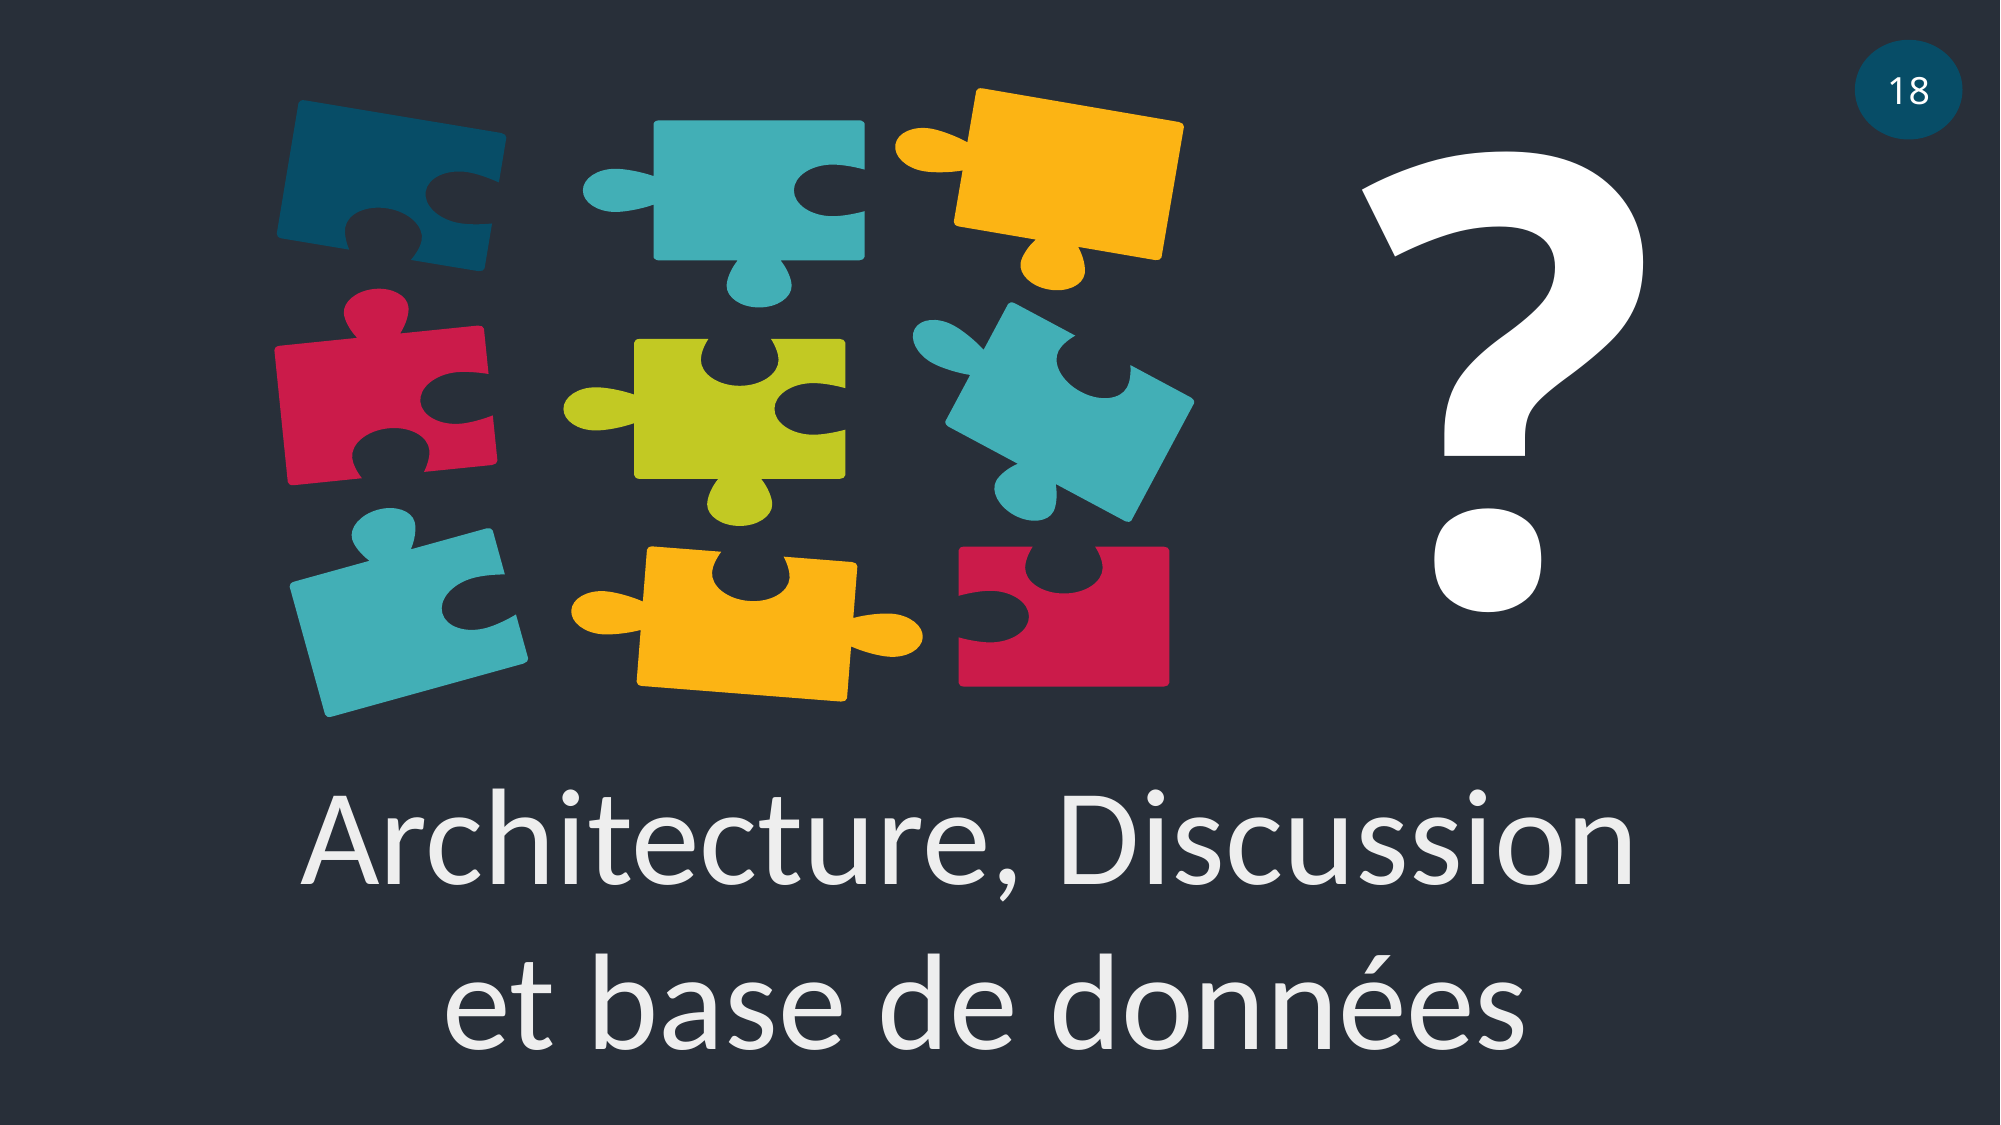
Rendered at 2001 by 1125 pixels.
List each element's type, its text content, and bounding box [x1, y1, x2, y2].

text_box ? [1340, 0, 1679, 738]
text_box Architecture, Discussion et base de données [285, 739, 1687, 1085]
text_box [278, 97, 1171, 695]
text_box 18 [1853, 38, 1964, 141]
